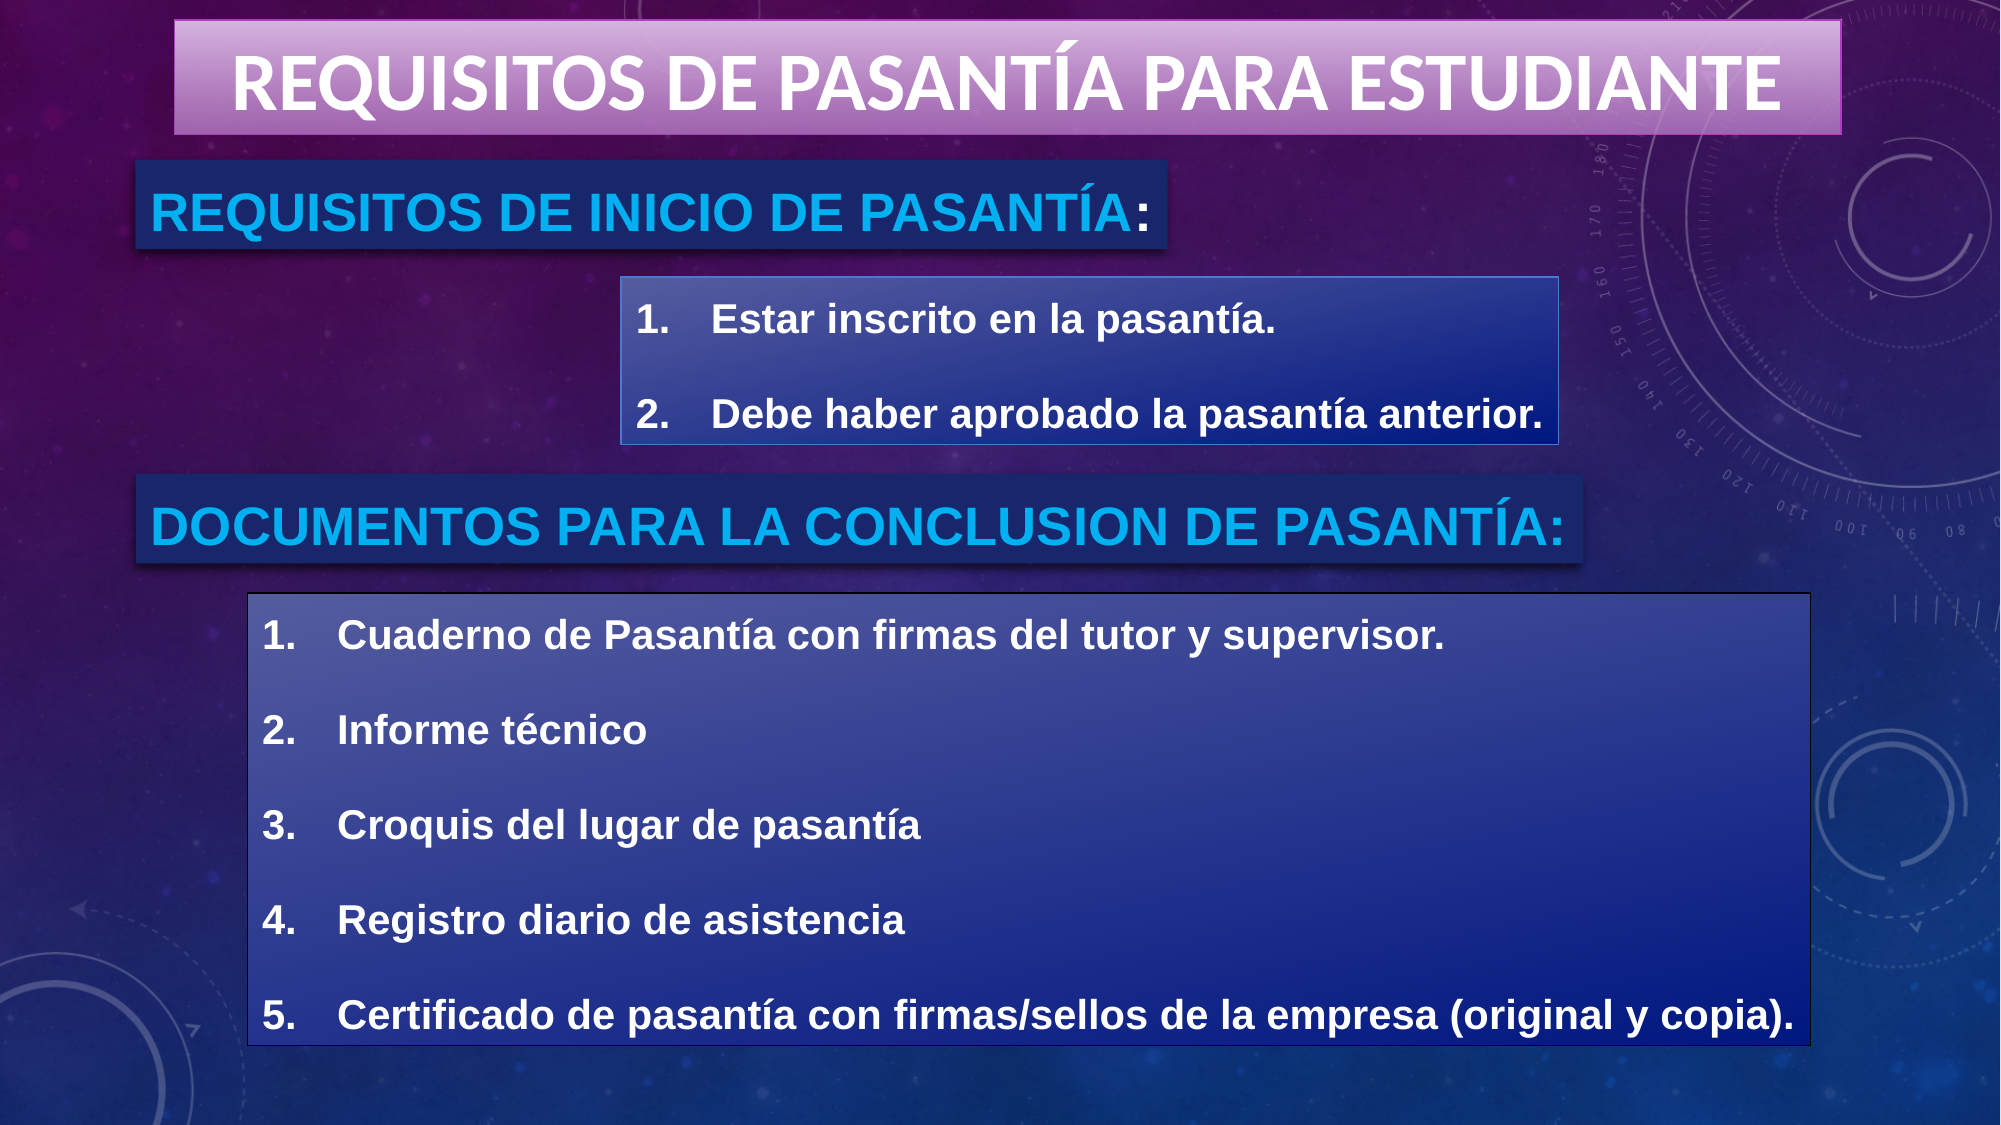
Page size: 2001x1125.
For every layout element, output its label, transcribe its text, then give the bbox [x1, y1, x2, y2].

text_box DOCUMENTOS PARA LA CONCLUSION DE PASANTÍA: [136, 473, 1584, 564]
text_box Estar inscrito en la pasantía. Debe haber aprobado la pasantía anterior. [621, 277, 1559, 445]
text_box REQUISITOS DE PASANTÍA PARA ESTUDIANTE [174, 19, 1842, 135]
text_box Cuaderno de Pasantía con firmas del tutor y supervisor. Informe técnico Croquis del lugar de pasantía Registro diario de asistencia Certificado de pasantía con firmas/sellos de la empresa (original y copia). [247, 593, 1811, 1046]
picture [0, 0, 2001, 1125]
text_box REQUISITOS DE INICIO DE PASANTÍA: [135, 159, 1168, 250]
